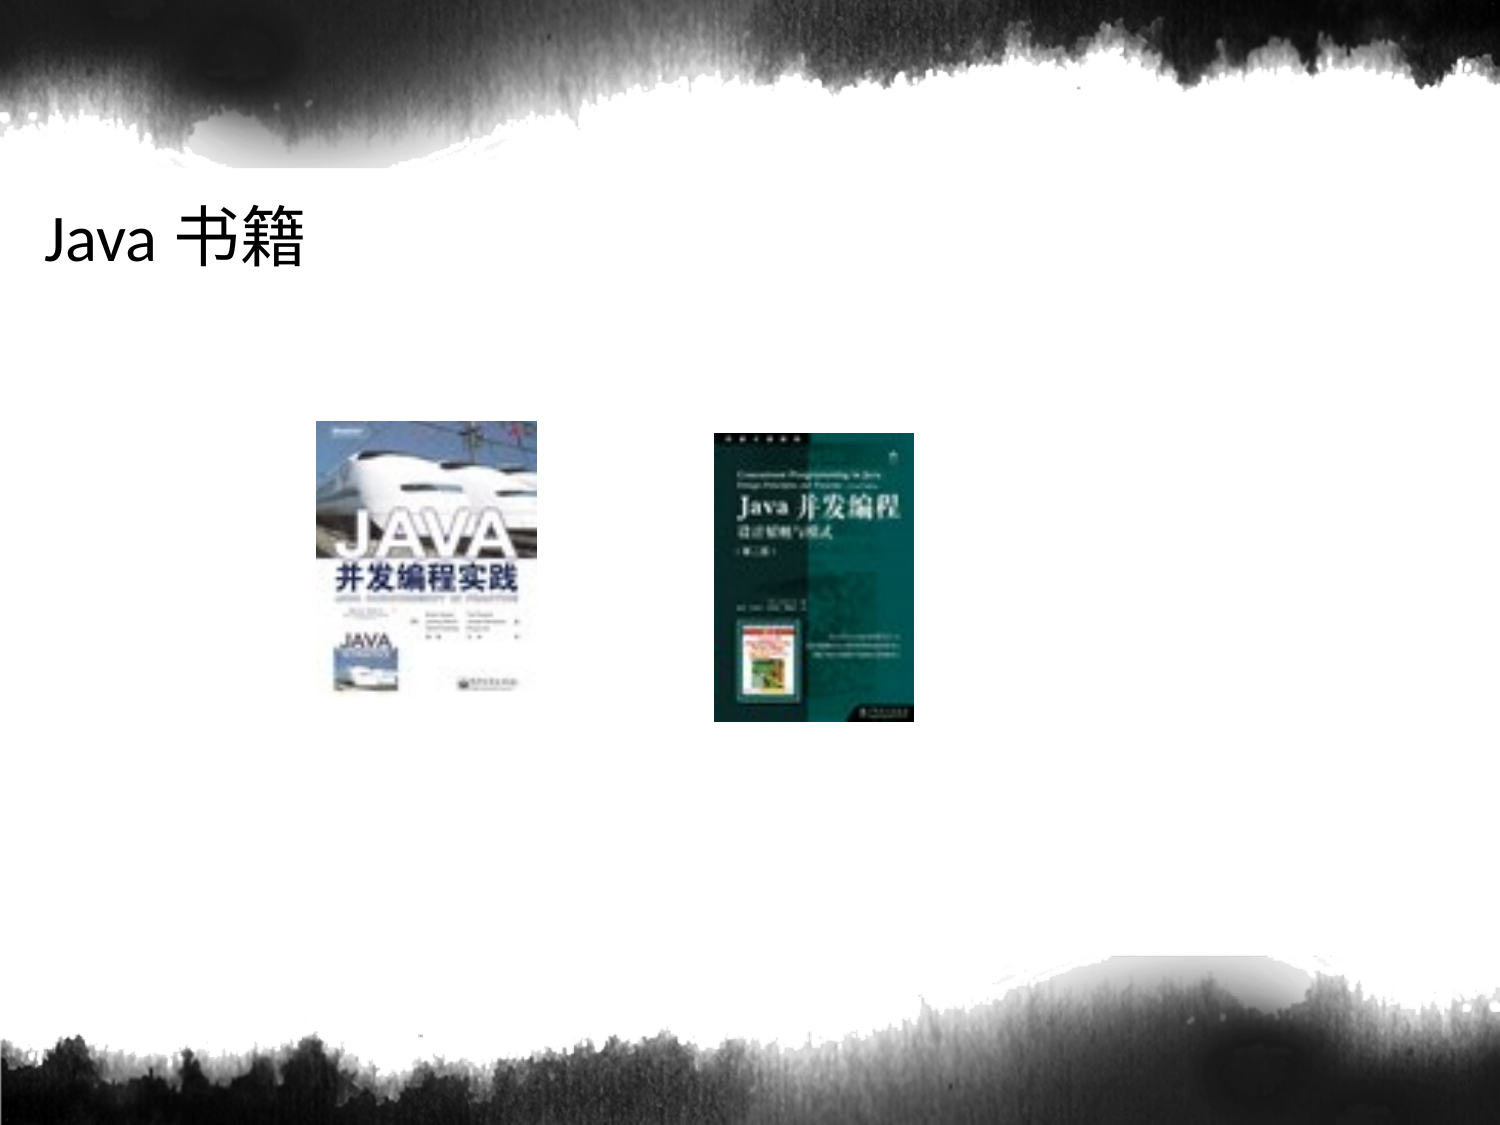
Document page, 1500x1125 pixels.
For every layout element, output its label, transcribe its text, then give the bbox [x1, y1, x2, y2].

text_box Java书籍 [0, 201, 354, 284]
picture [714, 433, 915, 723]
picture [0, 0, 1500, 193]
picture [0, 932, 1500, 1125]
picture [316, 421, 537, 698]
